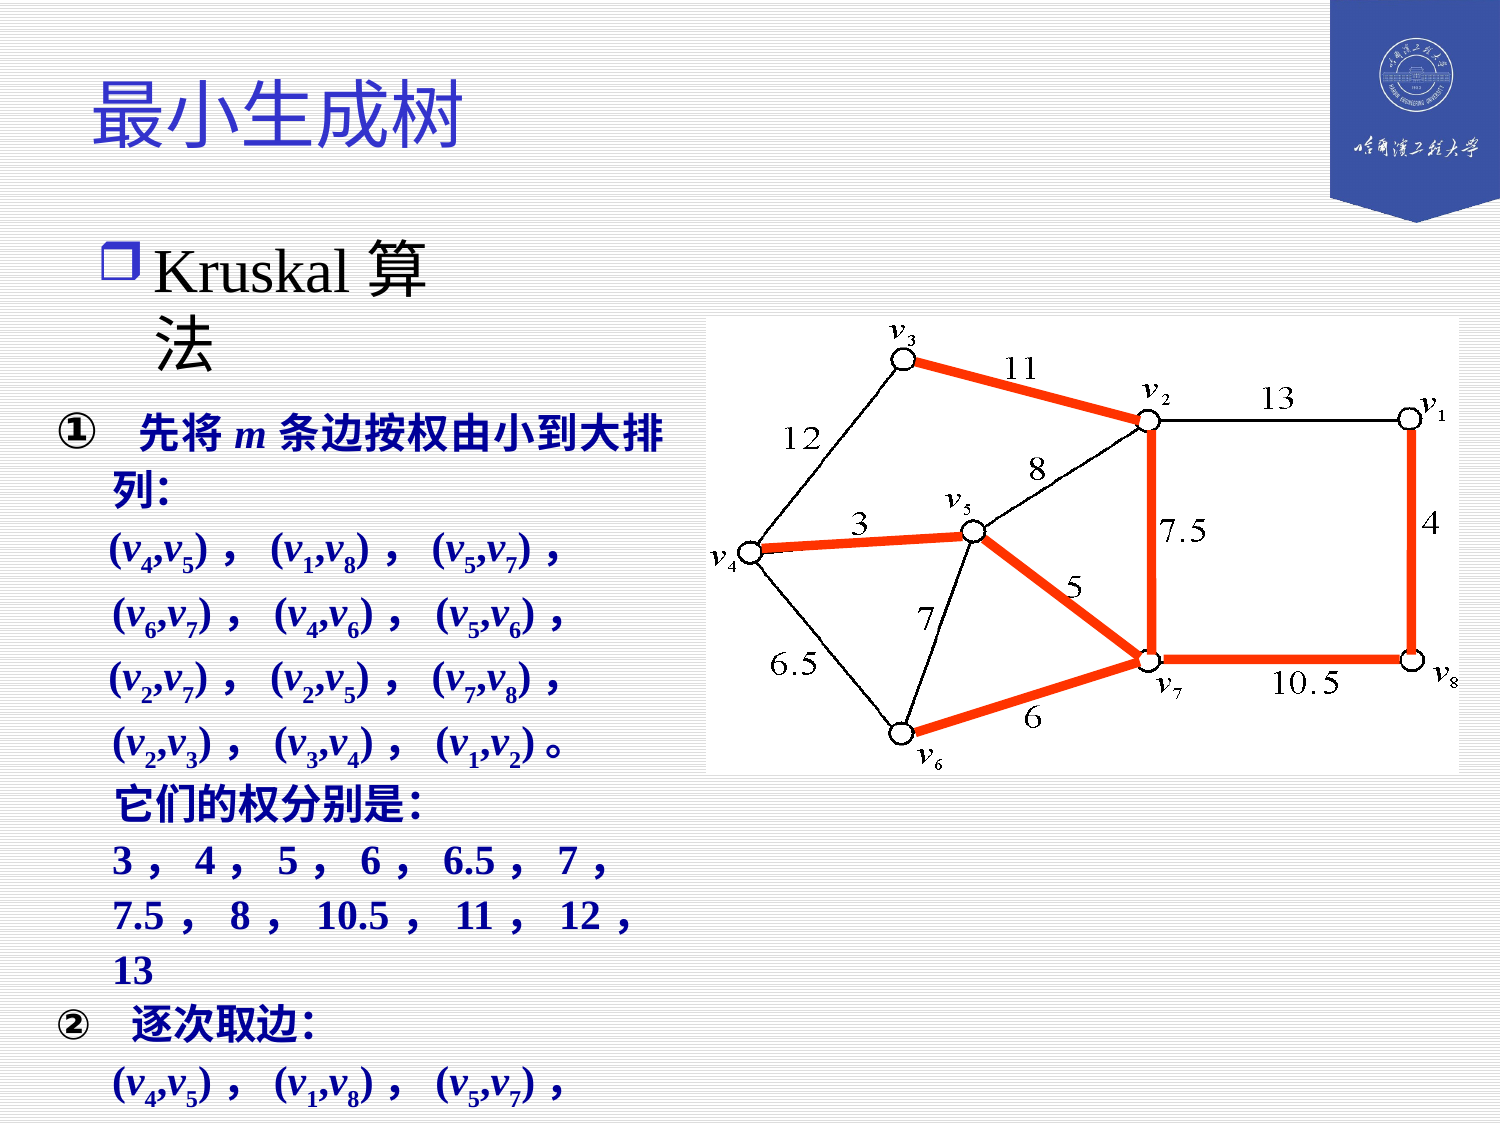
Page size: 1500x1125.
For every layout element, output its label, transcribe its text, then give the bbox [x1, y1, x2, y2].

title 最小生成树 [74, 37, 1351, 188]
picture [706, 318, 1460, 776]
picture [1330, 0, 1500, 223]
list Kruskal算法 [81, 222, 493, 341]
text_box 先将m条边按权由小到大排列： (v4,v5)，(v1,v8)，(v5,v7)， (v6,v7)，(v4,v6)，(v5,v6)， (v2,v7)，(v2,v5)，(v7,v8)， (v2,v3)，(v3,v4)，(v1,v2)。 它们的权分别是： 3，4，5，6，6.5，7， 7.5，8，10.5，11，12，13 逐次取边： (v4,v5)，(v1,v8)，(v5,v7)， (v6,v7)，(v2,v7)，(v7,v8)， (v2,v3) [41, 385, 680, 1125]
